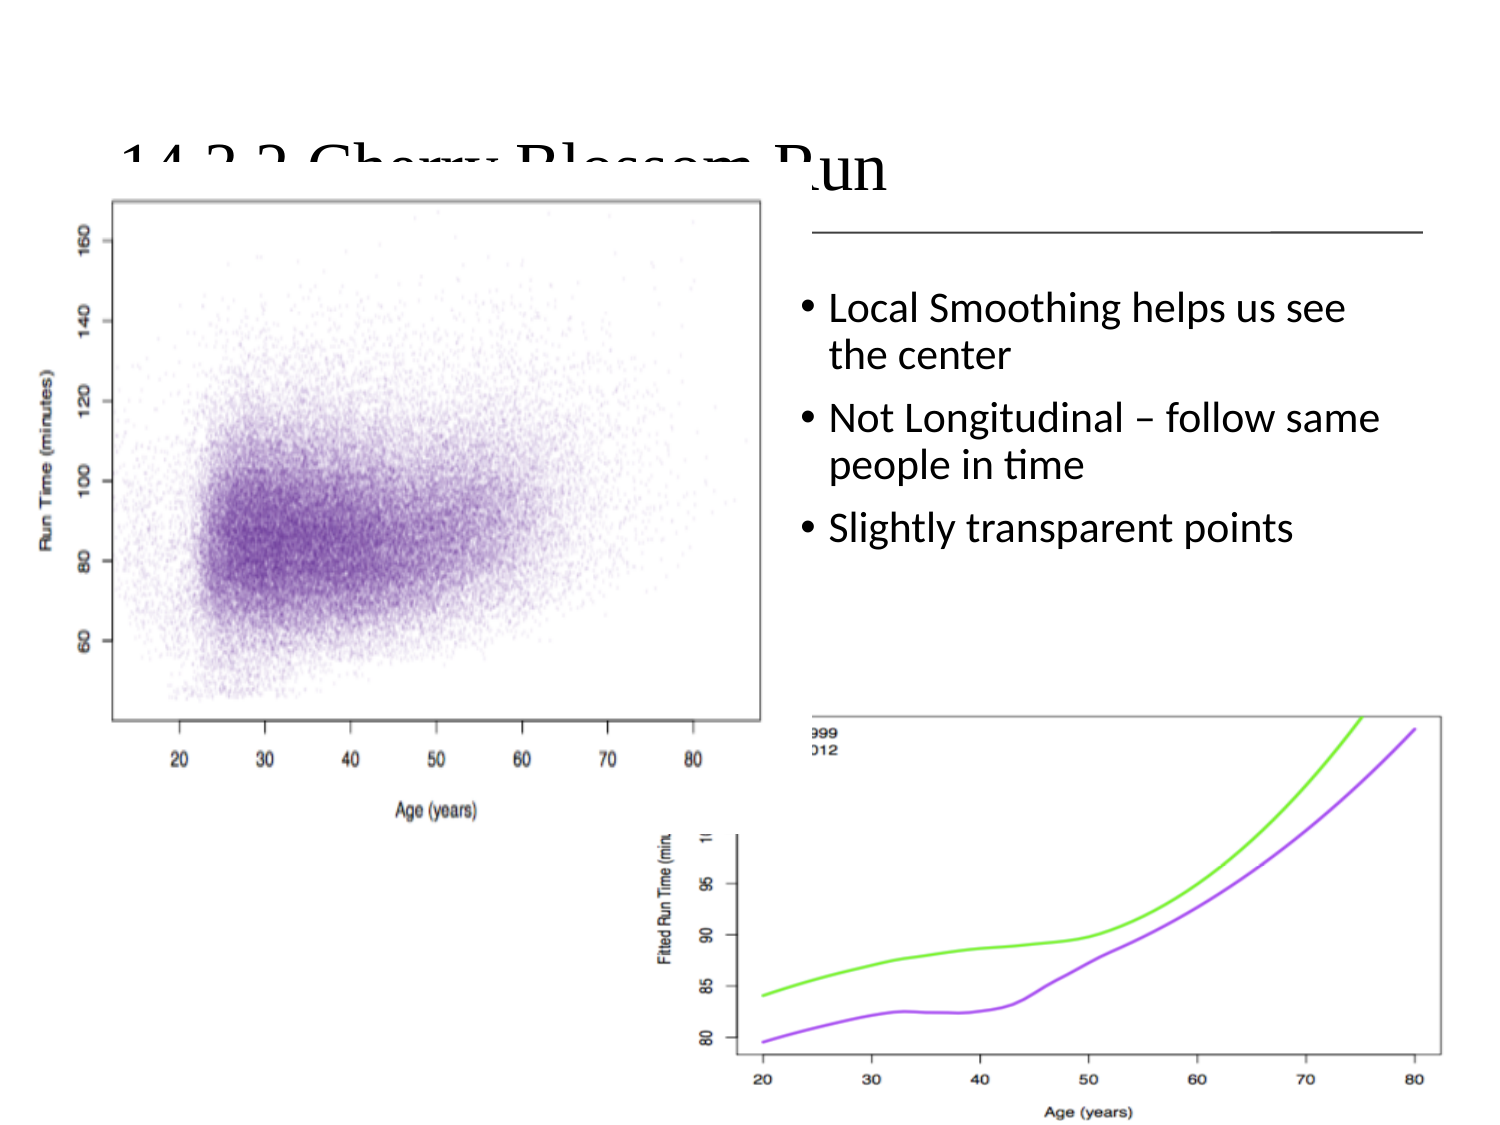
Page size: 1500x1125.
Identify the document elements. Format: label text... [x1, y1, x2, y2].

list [13, 162, 812, 834]
picture [627, 690, 1484, 1125]
title 14.3.2 Cherry Blossom Run [103, 59, 1397, 277]
list Local Smoothing helps us see the center Not Longitudinal – follow same people in time Slightly transparent points [812, 277, 1423, 690]
